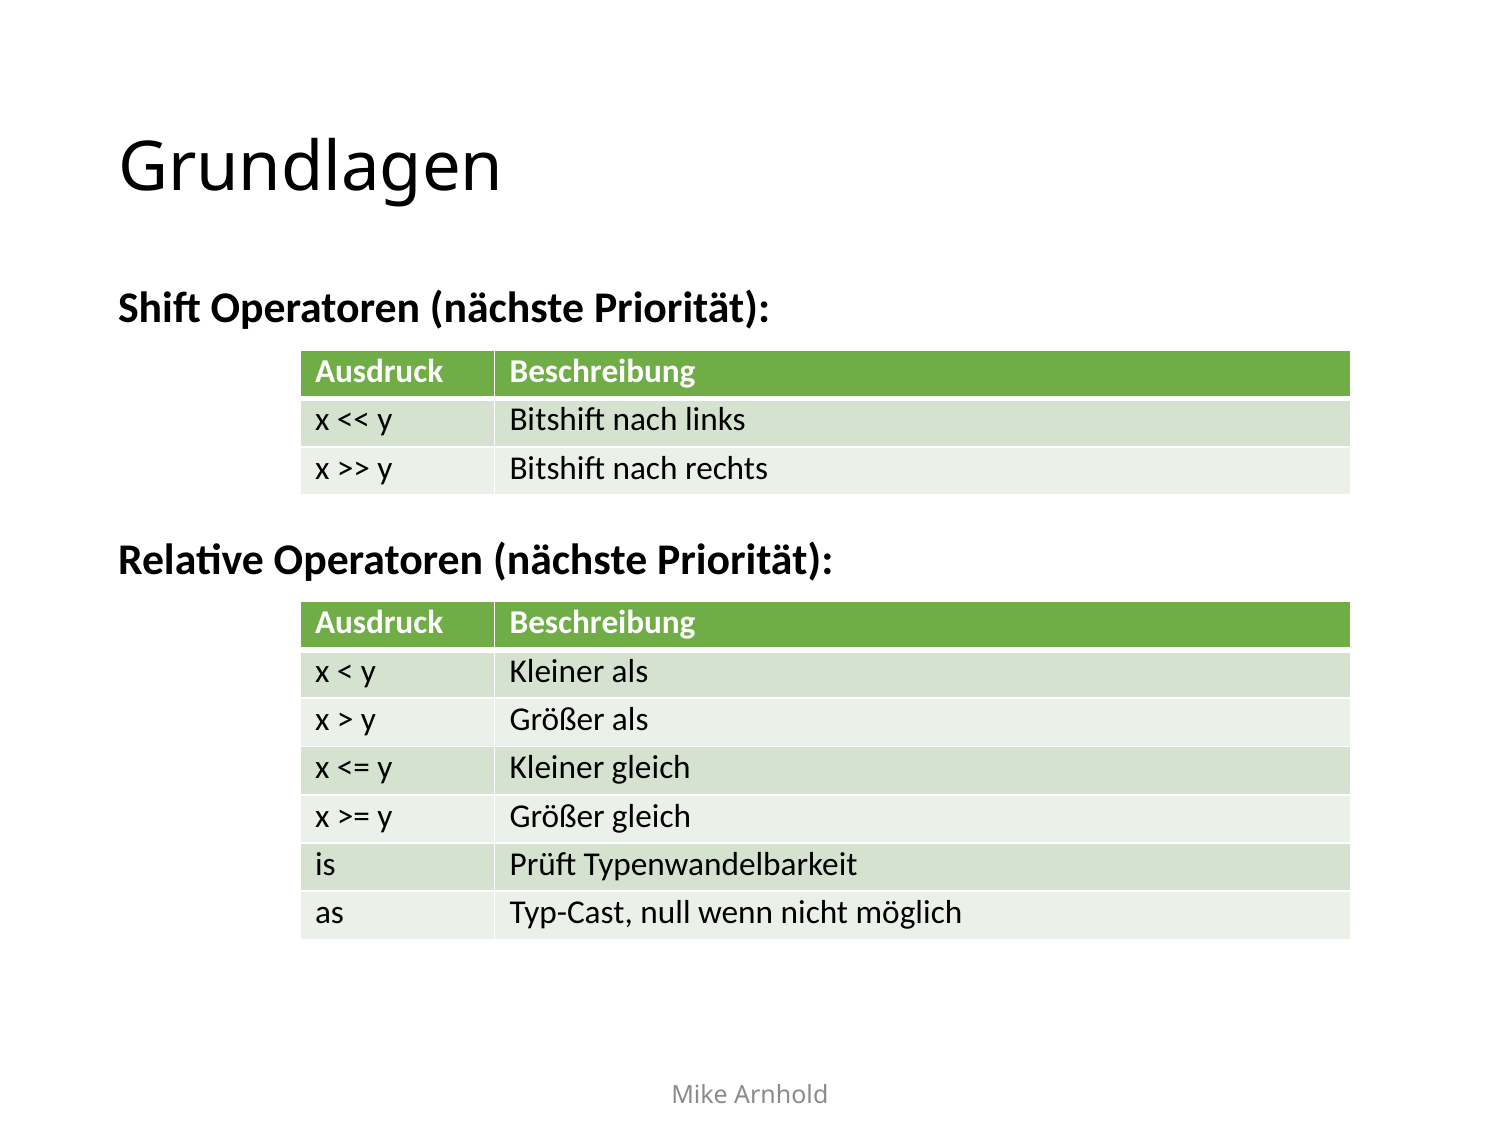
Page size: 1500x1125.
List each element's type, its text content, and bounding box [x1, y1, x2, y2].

table_cell x <= y [301, 747, 494, 794]
table_header Beschreibung [495, 602, 1350, 647]
table_cell Größer gleich [495, 796, 1350, 842]
table_cell Größer als [495, 699, 1350, 746]
title Grundlagen [103, 59, 1397, 277]
table_header Beschreibung [495, 351, 1350, 396]
table_cell Prüft Typenwandelbarkeit [495, 844, 1350, 890]
table_cell x > y [301, 699, 494, 746]
table_cell x >= y [301, 796, 494, 842]
table_cell Kleiner als [495, 653, 1350, 697]
list Shift Operatoren (nächste Priorität): Relative Operatoren (nächste Priorität): [103, 277, 1474, 1125]
footer Mike Arnhold [496, 1072, 1004, 1119]
table_cell Bitshift nach rechts [495, 448, 1350, 494]
table_header Ausdruck [301, 351, 494, 396]
table_cell Bitshift nach links [495, 401, 1350, 446]
table_header Ausdruck [301, 602, 494, 647]
table_cell is [301, 844, 494, 890]
table_cell as [301, 892, 494, 939]
table_cell Typ-Cast, null wenn nicht möglich [495, 892, 1350, 939]
table_cell x < y [301, 653, 494, 697]
table_cell Kleiner gleich [495, 747, 1350, 794]
table_cell x << y [301, 401, 494, 446]
table_cell x >> y [301, 448, 494, 494]
